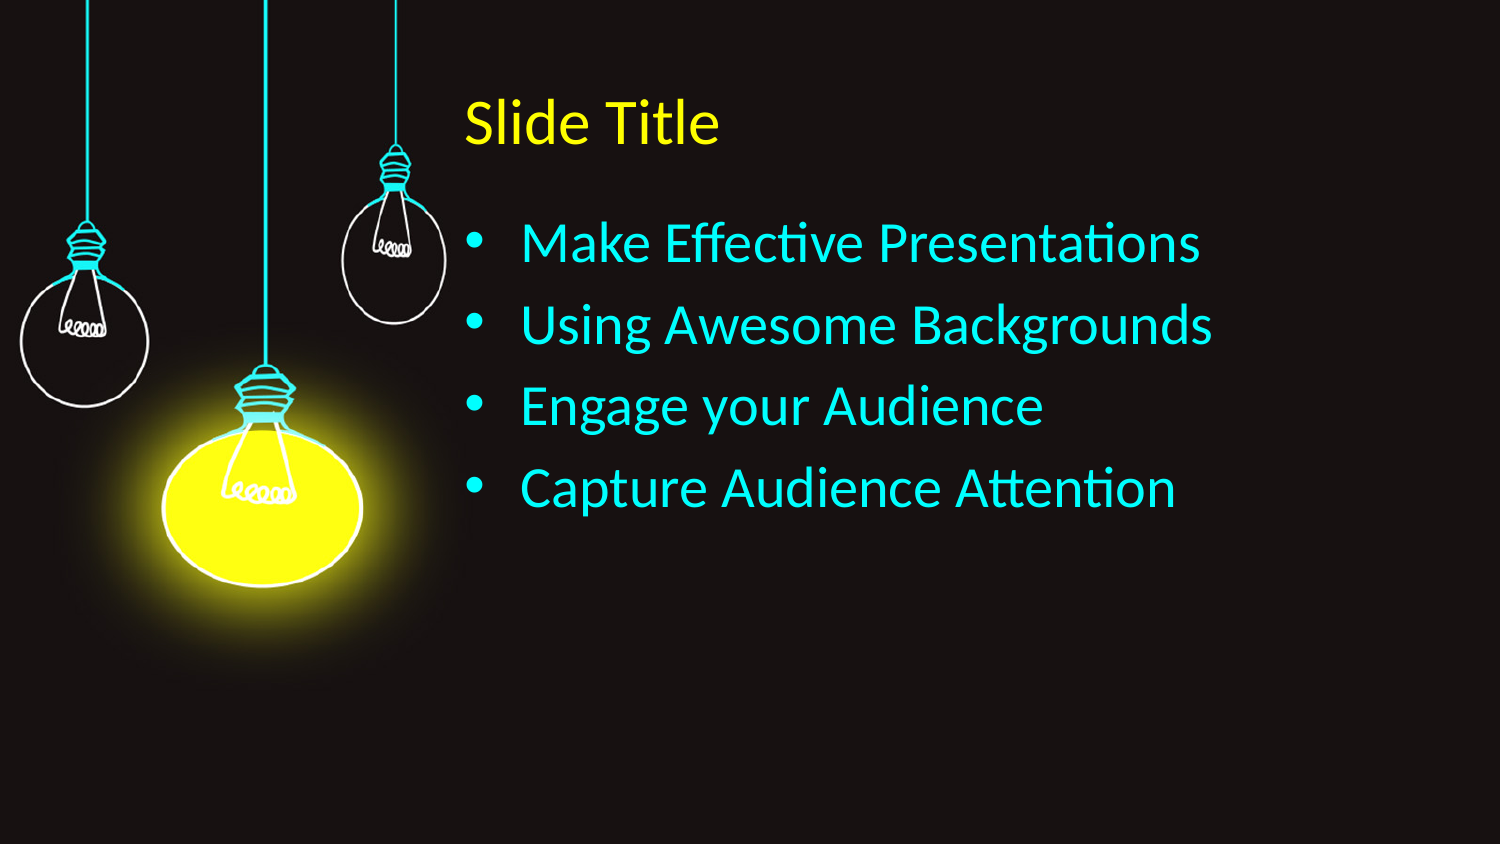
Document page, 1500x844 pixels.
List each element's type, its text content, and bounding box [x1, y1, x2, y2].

list Make Effective Presentations Using Awesome Backgrounds Engage your Audience Capture Audience Attention [449, 196, 1402, 773]
picture [0, 0, 1500, 844]
title Slide Title [449, 71, 1402, 166]
